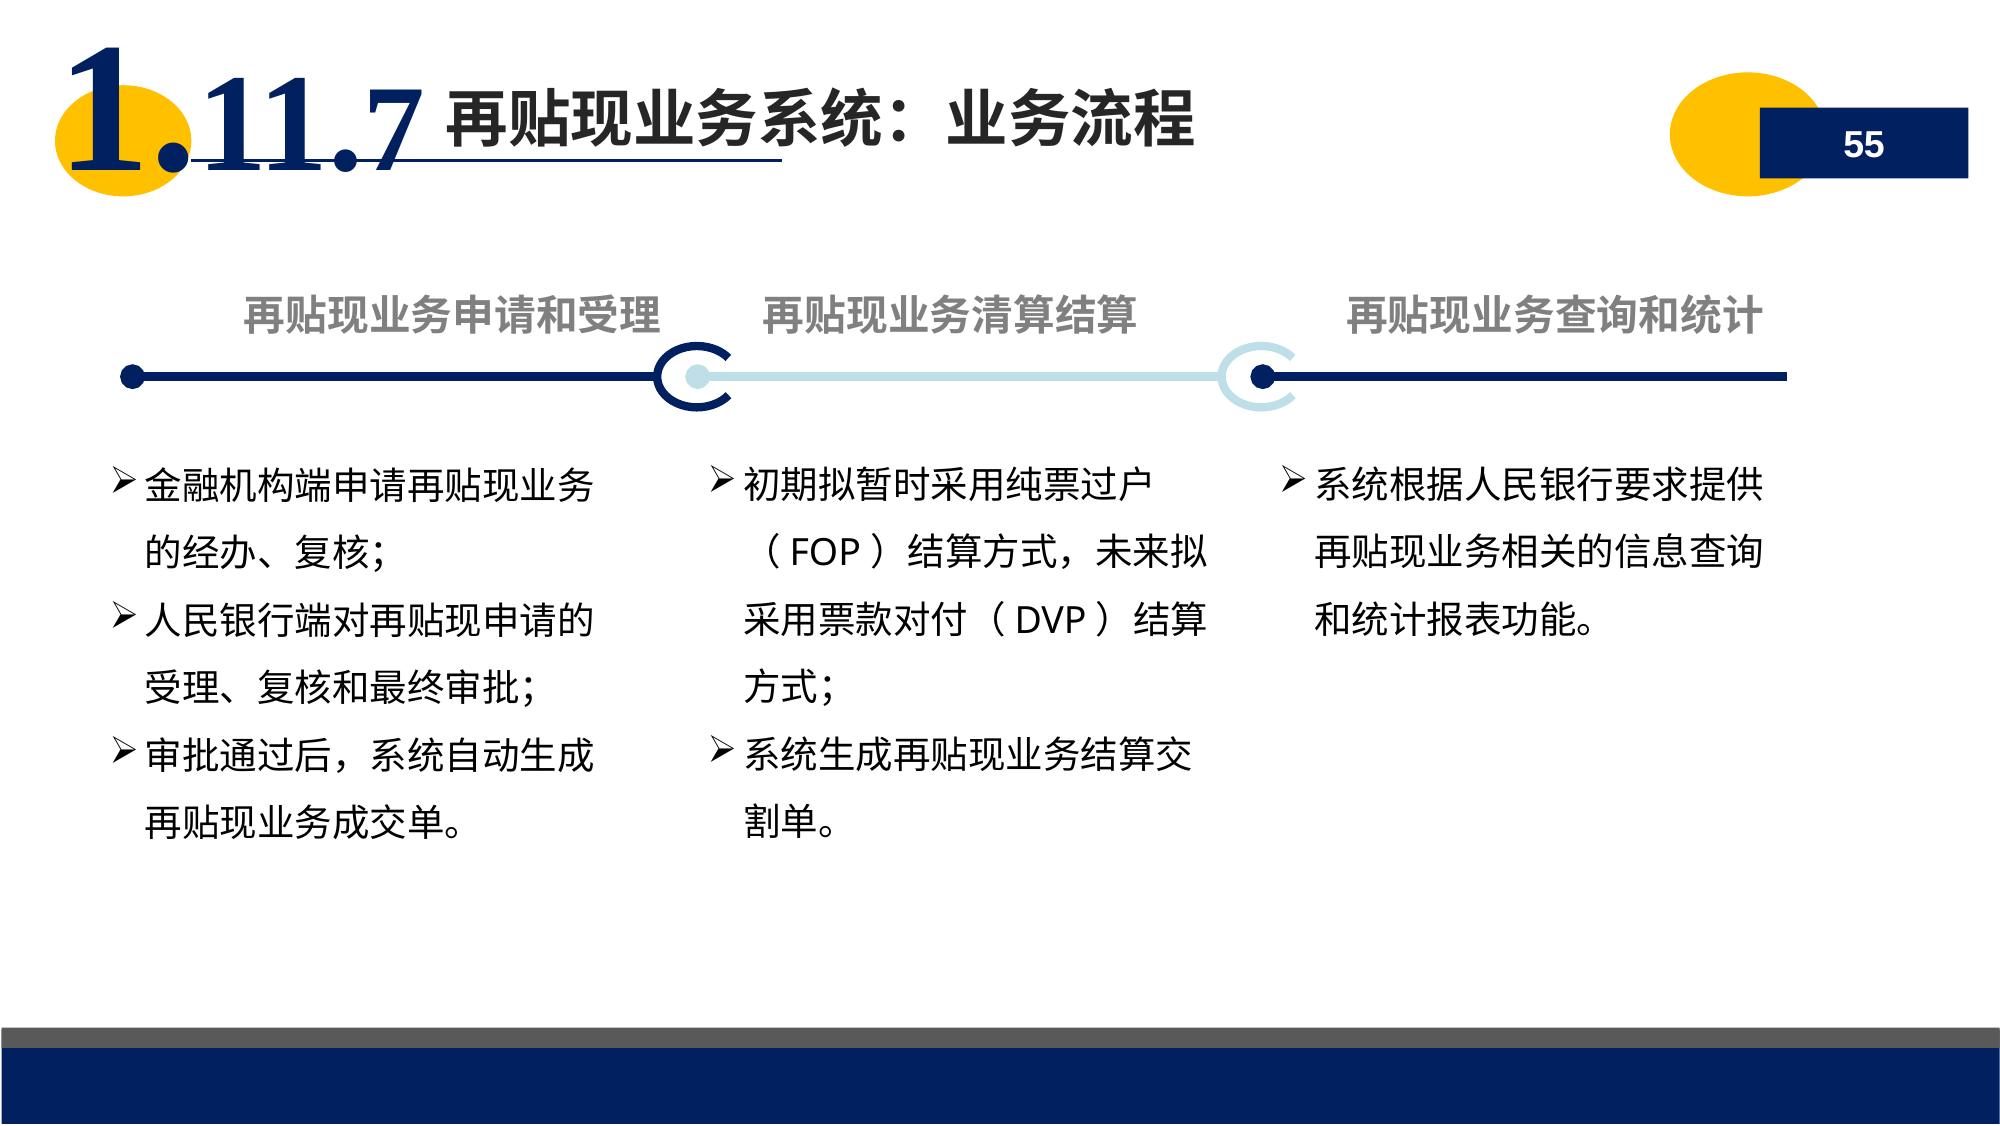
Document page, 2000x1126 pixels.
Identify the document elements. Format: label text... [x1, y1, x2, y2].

text_box 1.11.7 [39, 0, 453, 217]
text_box [1669, 72, 1818, 197]
text_box [1, 1027, 2000, 1048]
text_box 初期拟暂时采用纯票过户（FOP）结算方式，未来拟采用票款对付（DVP）结算方式； 系统生成再贴现业务结算交割单。 [639, 432, 1220, 849]
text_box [54, 0, 1502, 197]
text_box [1, 1048, 2000, 1124]
text_box 金融机构端申请再贴现业务的经办、复核； 人民银行端对再贴现申请的受理、复核和最终审批； 审批通过后，系统自动生成再贴现业务成交单。 [41, 433, 622, 850]
text_box 系统根据人民银行要求提供再贴现业务相关的信息查询和统计报表功能。 [1210, 432, 1792, 647]
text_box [132, 283, 1788, 408]
text_box 55 [1759, 107, 1969, 179]
